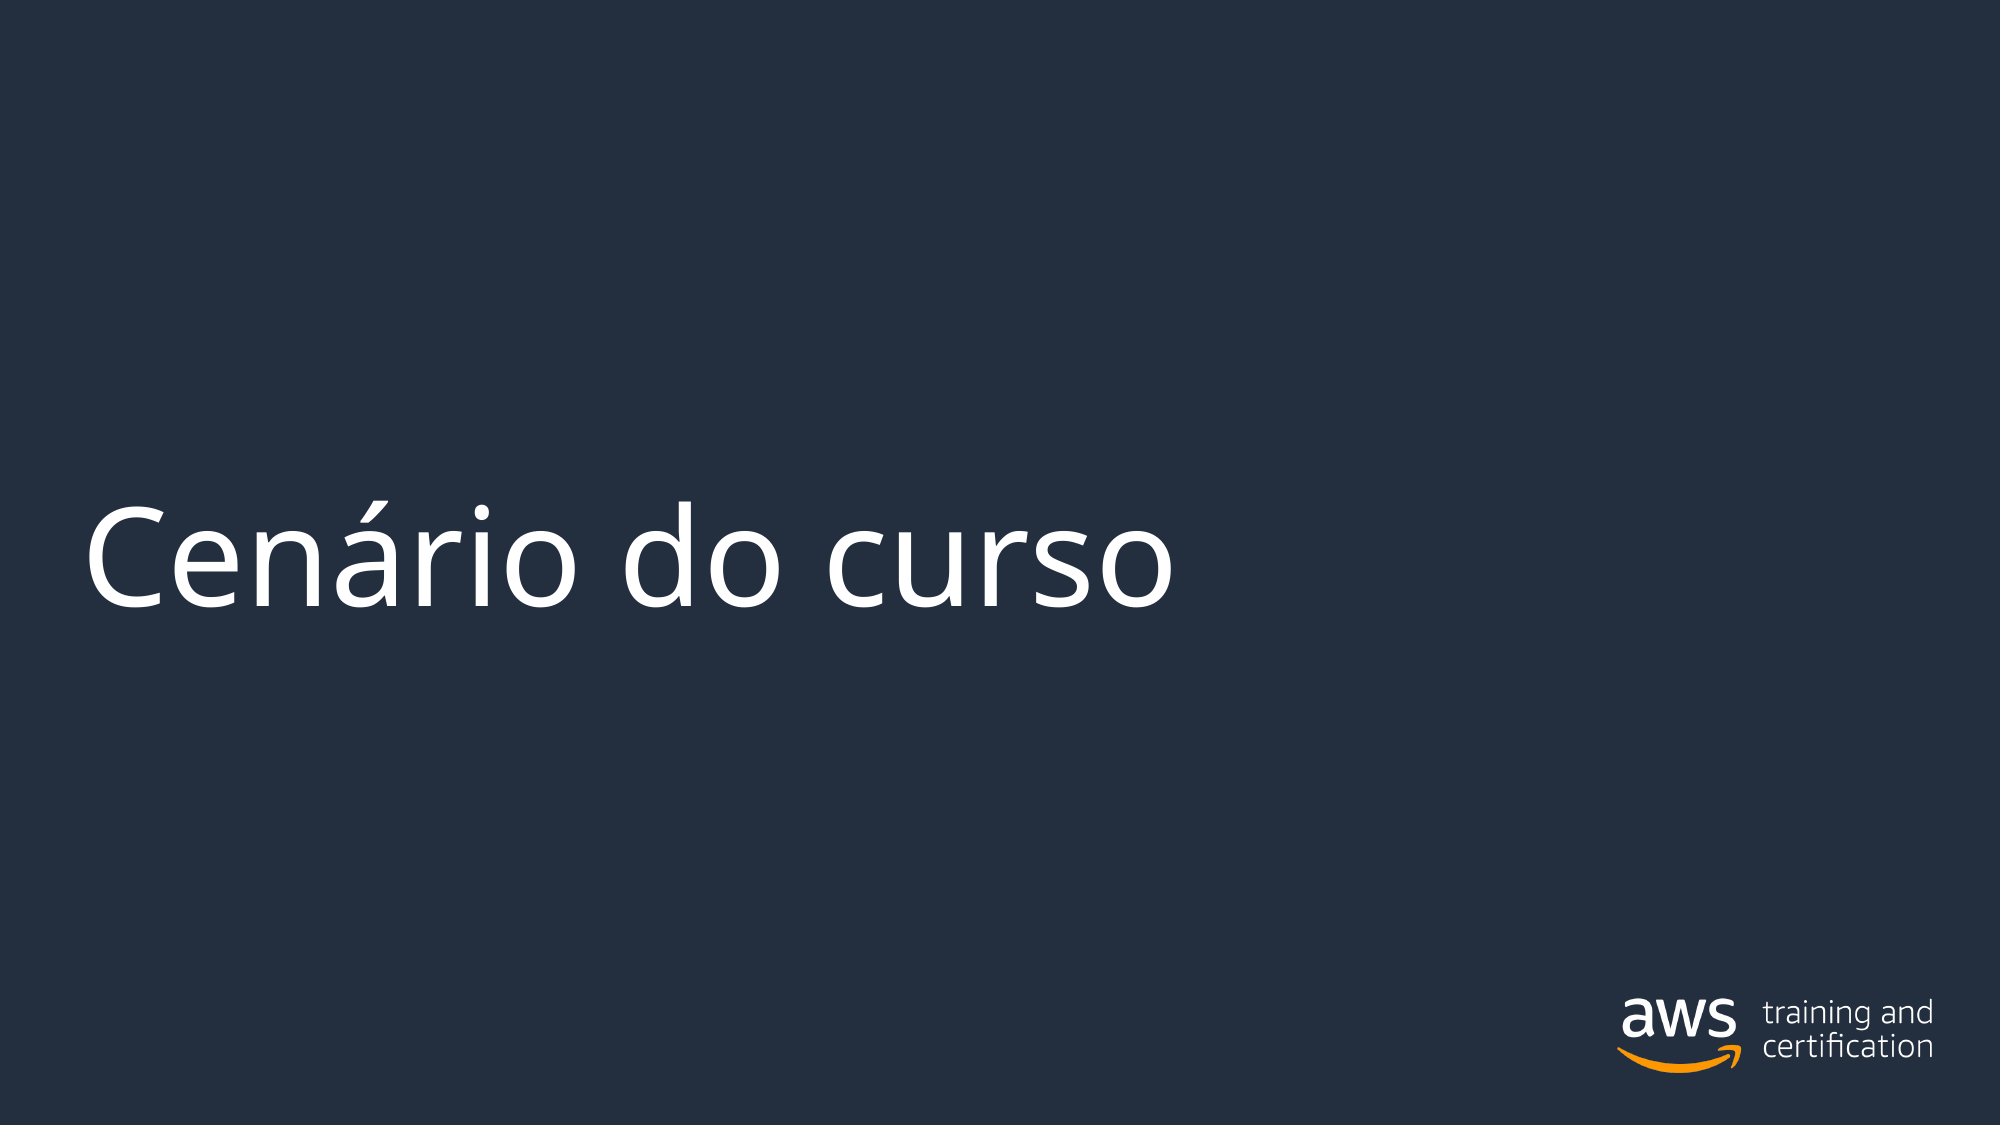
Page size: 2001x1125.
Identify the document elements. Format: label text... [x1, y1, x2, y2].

picture [1617, 998, 1932, 1073]
title Cenário do curso [66, 479, 1929, 646]
